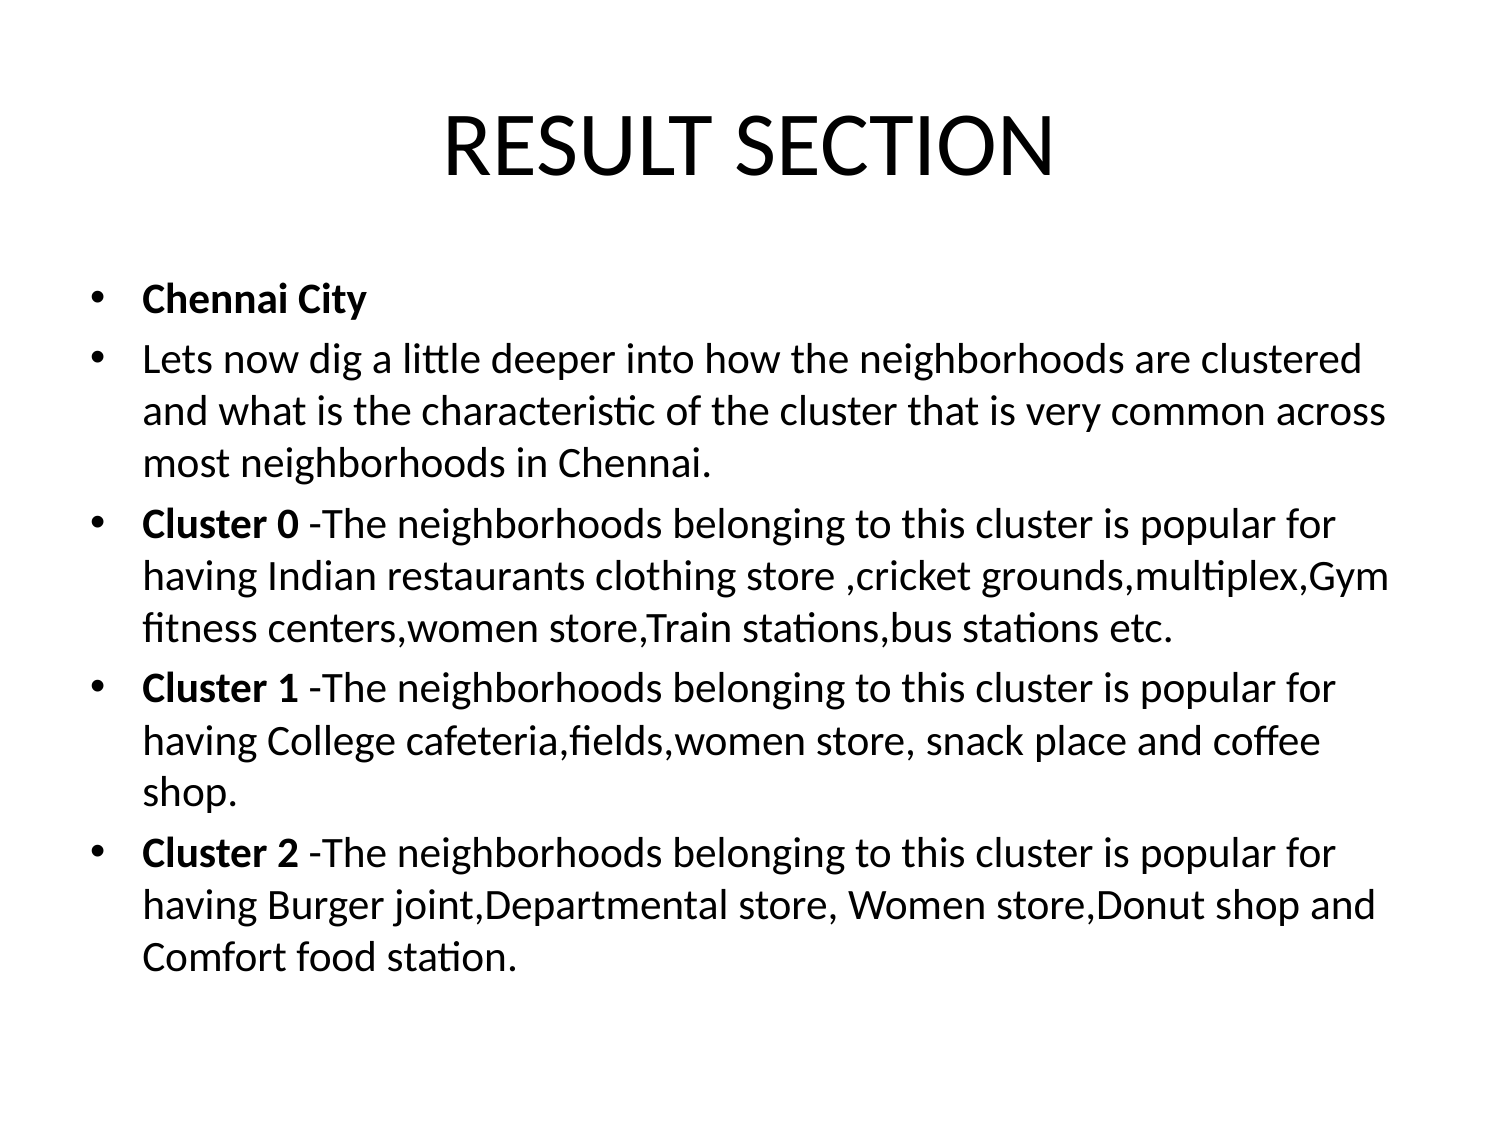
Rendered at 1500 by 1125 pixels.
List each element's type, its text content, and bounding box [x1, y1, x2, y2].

title RESULT SECTION [75, 45, 1425, 233]
list Chennai City Lets now dig a little deeper into how the neighborhoods are clustered and what is the characteristic of the cluster that is very common across most neighborhoods in Chennai. Cluster 0 -The neighborhoods belonging to this cluster is popular for having Indian restaurants clothing store ,cricket grounds,multiplex,Gym fitness centers,women store,Train stations,bus stations etc. Cluster 1 -The neighborhoods belonging to this cluster is popular for having College cafeteria,fields,women store, snack place and coffee shop. Cluster 2 -The neighborhoods belonging to this cluster is popular for having Burger joint,Departmental store, Women store,Donut shop and Comfort food station. [75, 262, 1425, 1005]
